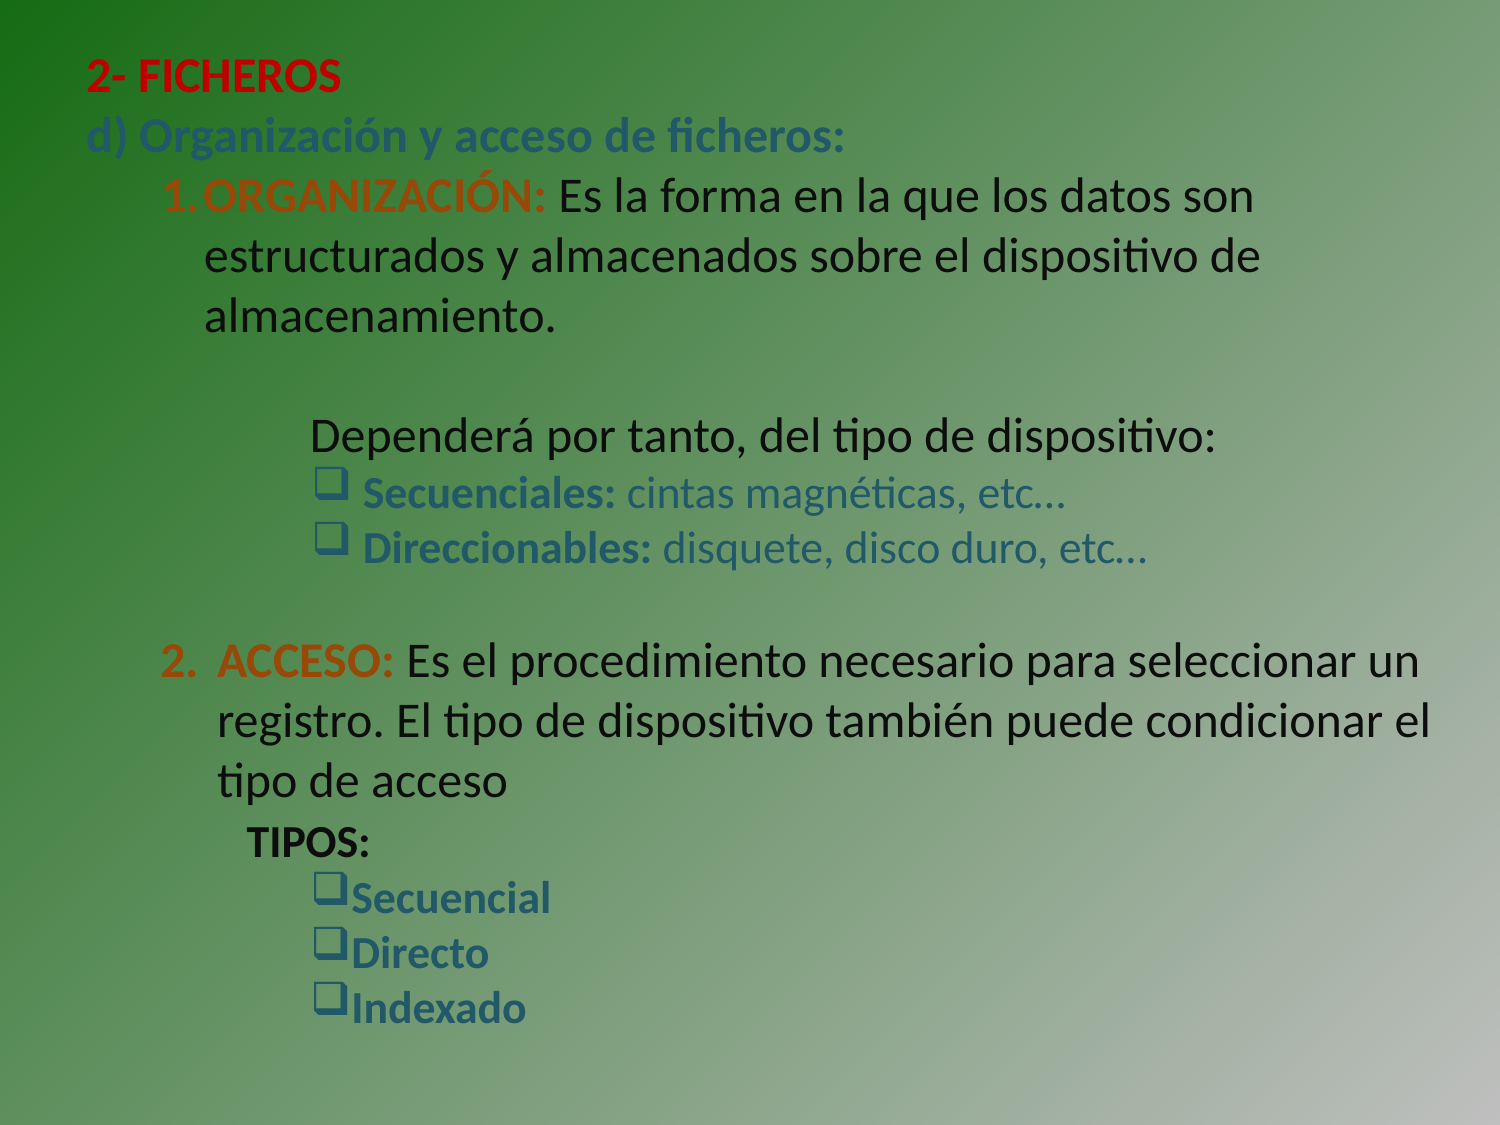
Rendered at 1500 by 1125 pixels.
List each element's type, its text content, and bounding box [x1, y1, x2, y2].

text_box 2- FICHEROS Organización y acceso de ficheros: ORGANIZACIÓN: Es la forma en la que los datos son estructurados y almacenados sobre el dispositivo de almacenamiento. Dependerá por tanto, del tipo de dispositivo: Secuenciales: cintas magnéticas, etc… Direccionables: disquete, disco duro, etc… ACCESO: Es el procedimiento necesario para seleccionar un registro. El tipo de dispositivo también puede condicionar el tipo de acceso TIPOS: Secuencial Directo Indexado [70, 35, 1500, 1040]
